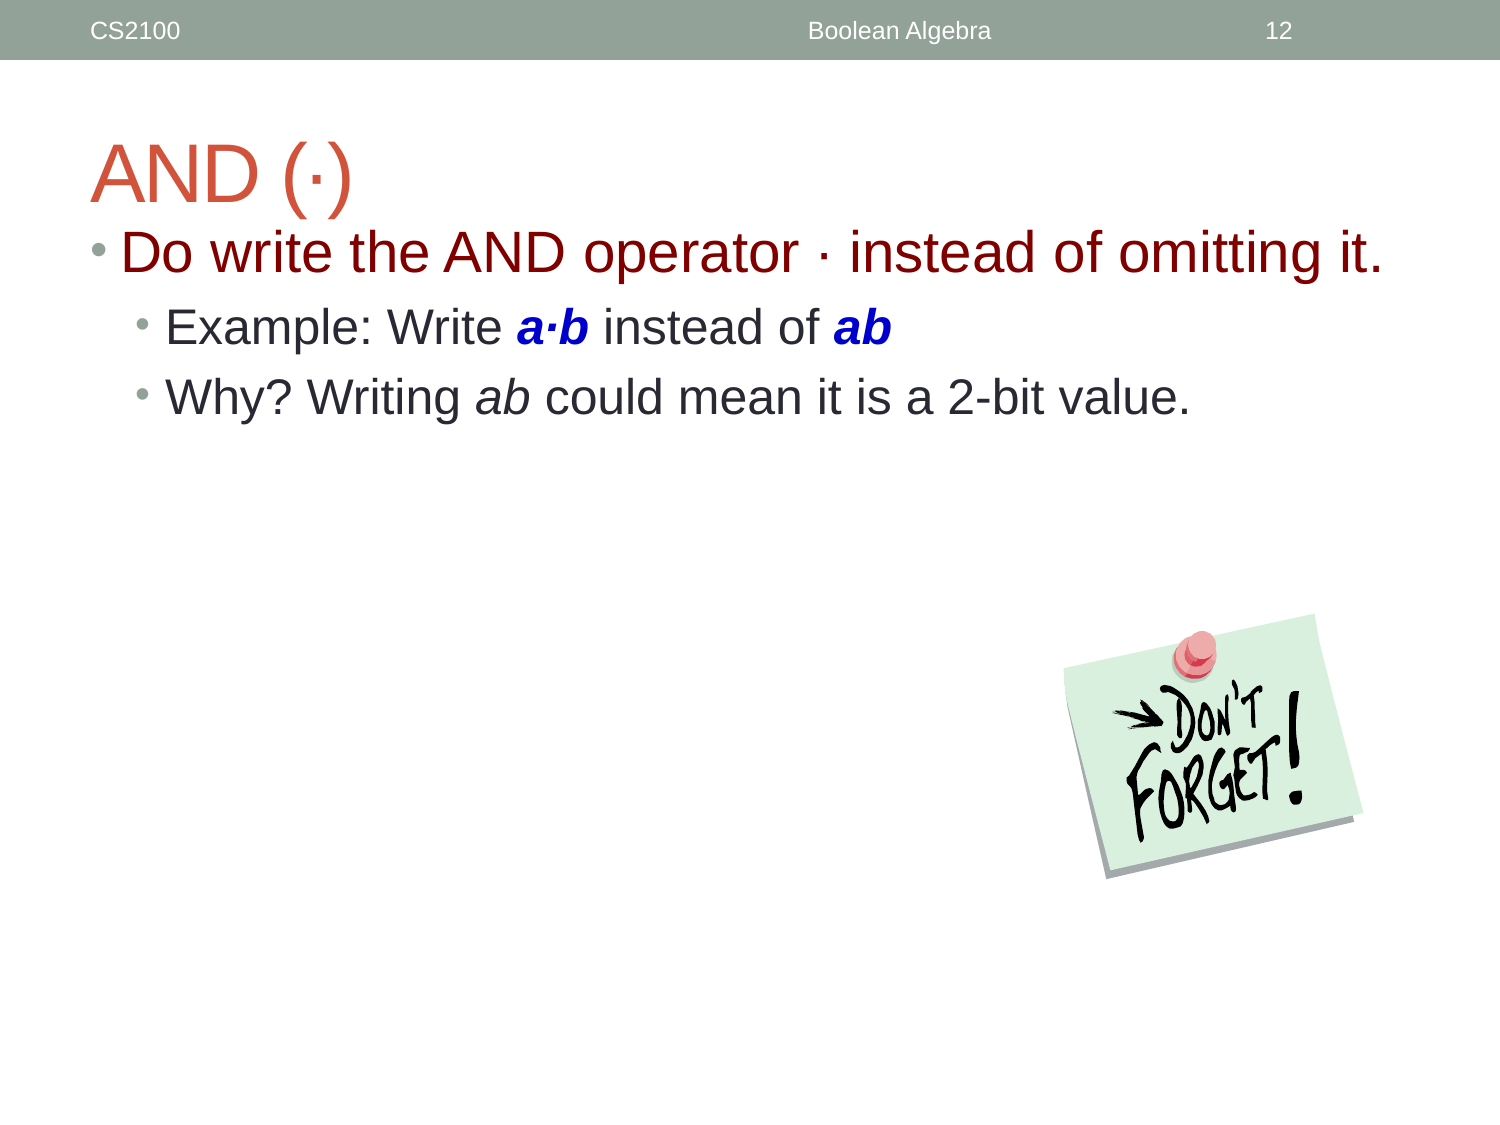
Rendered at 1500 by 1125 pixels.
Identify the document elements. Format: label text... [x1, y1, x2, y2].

picture [1062, 612, 1365, 881]
slide_number CS2100 [75, 3, 550, 57]
footer Boolean Algebra [562, 3, 1238, 57]
title AND (∙) [75, 87, 1425, 206]
slide_number 12 [1250, 3, 1425, 57]
list Do write the AND operator ∙ instead of omitting it. Example: Write a∙b instead of ab Why? Writing ab could mean it is a 2-bit value. [75, 206, 1425, 950]
